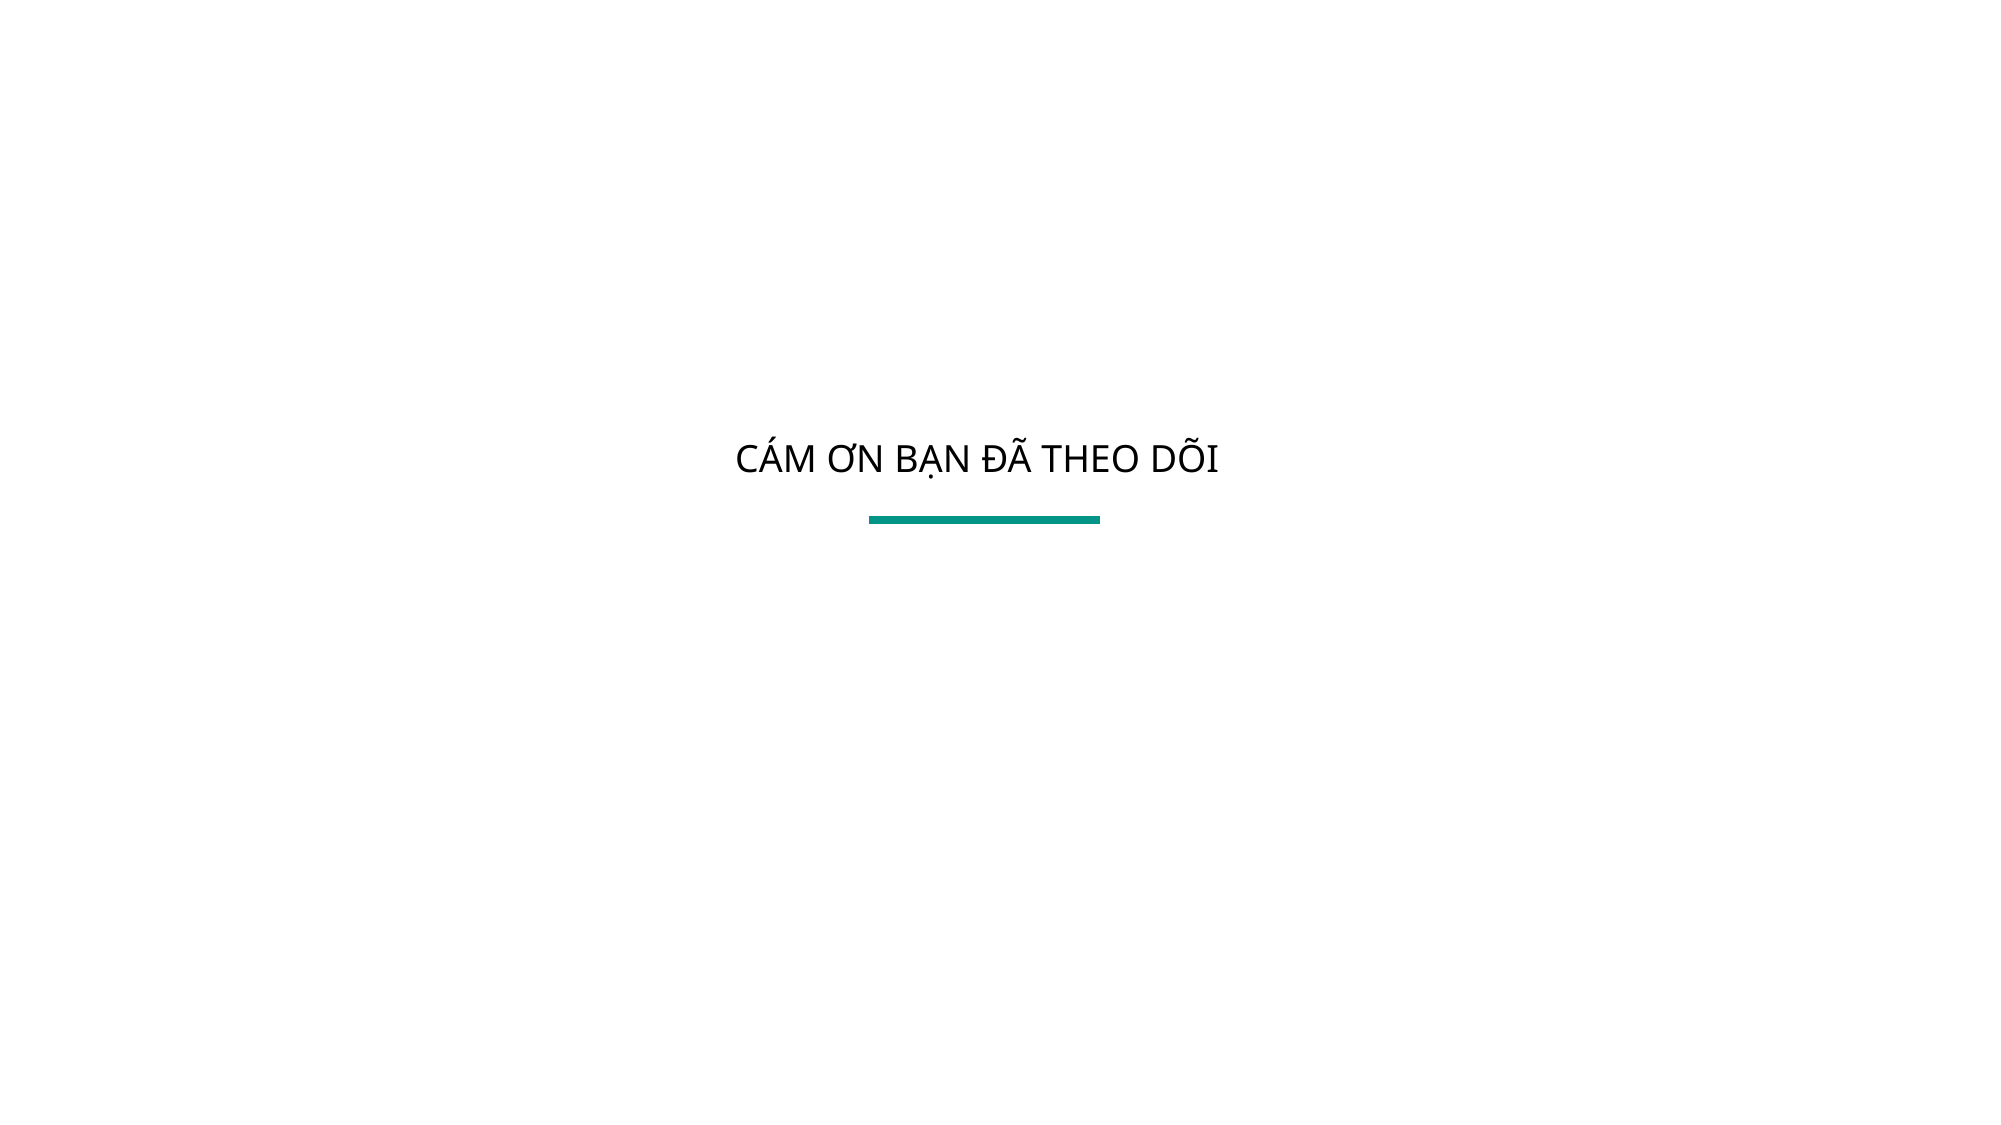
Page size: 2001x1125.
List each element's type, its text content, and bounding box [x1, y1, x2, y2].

text_box CÁM ƠN BẠN ĐÃ THEO DÕI [720, 427, 1235, 487]
